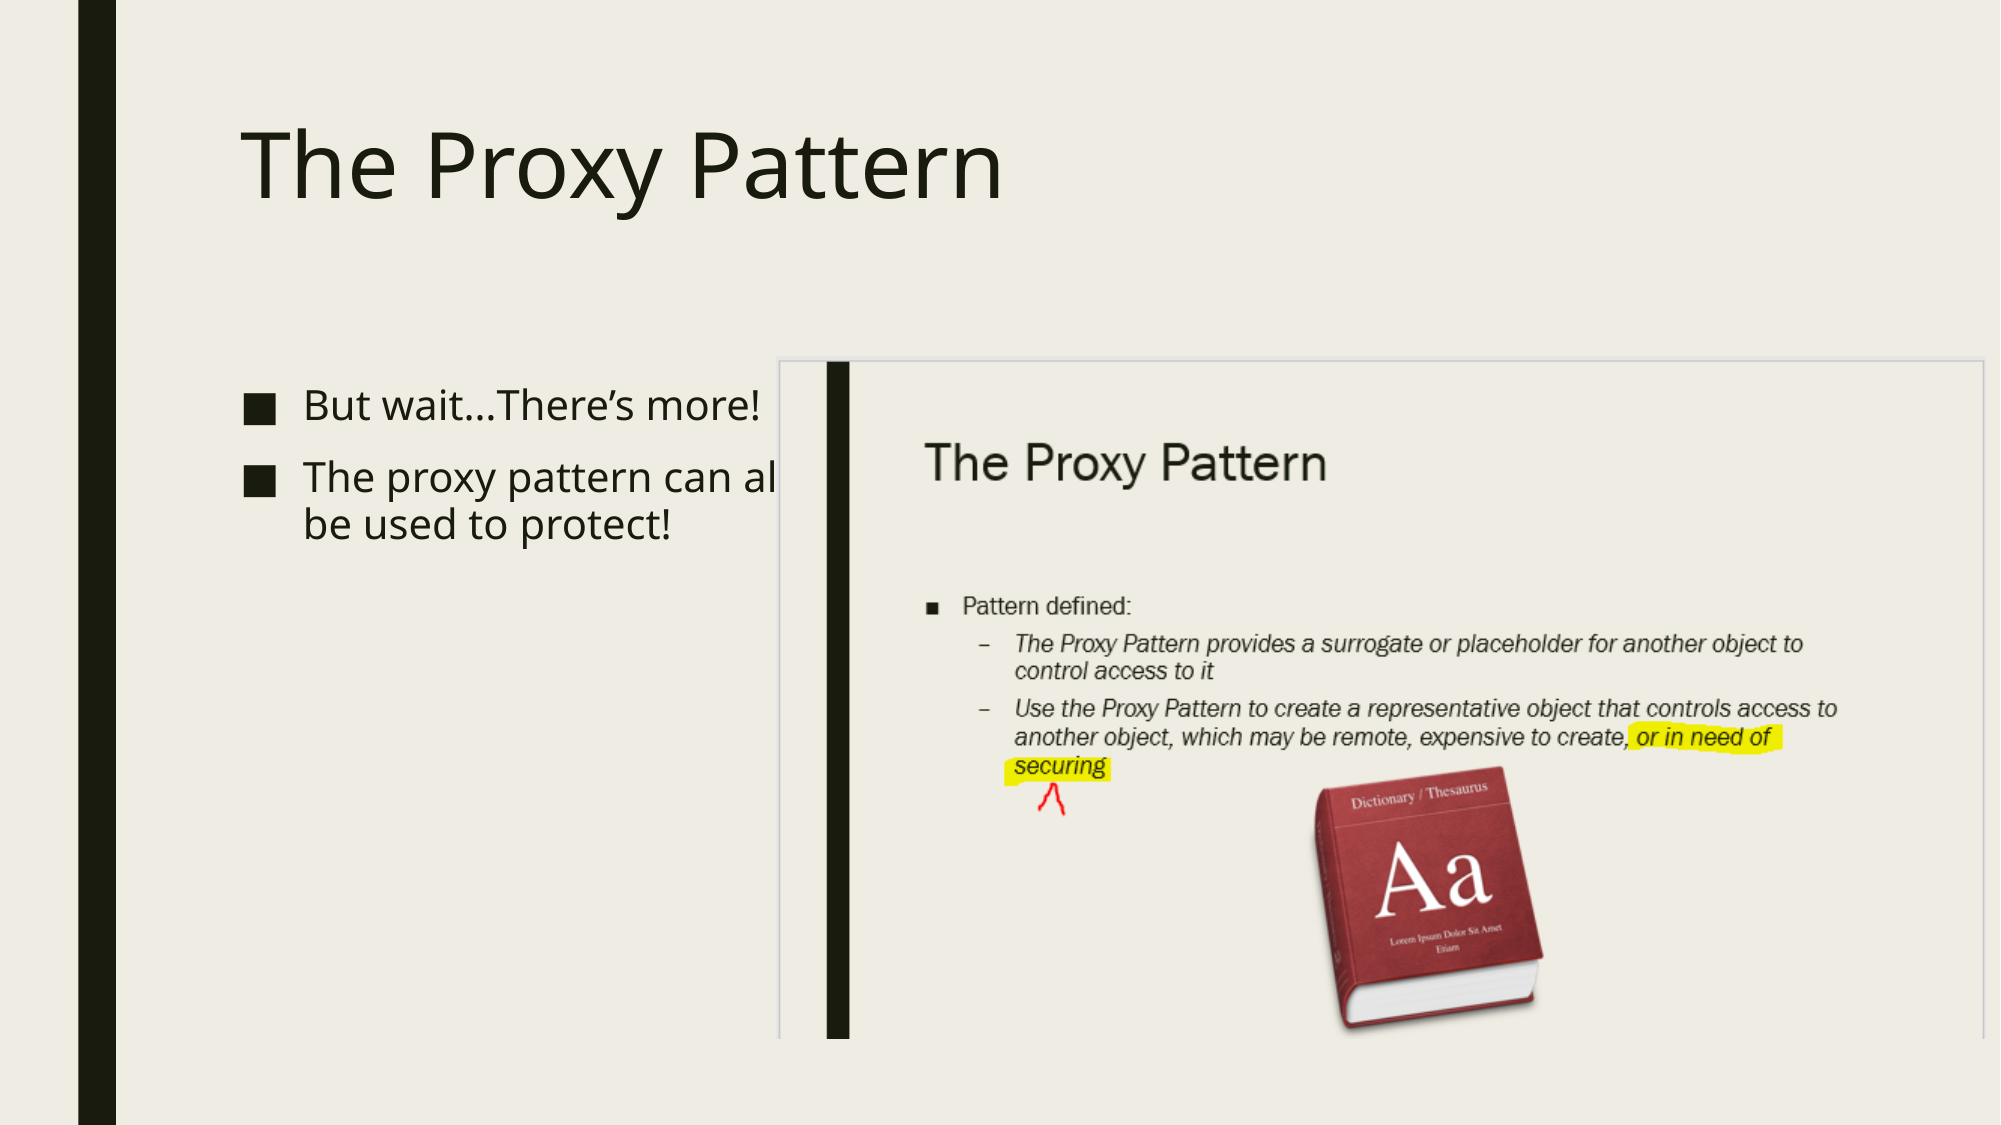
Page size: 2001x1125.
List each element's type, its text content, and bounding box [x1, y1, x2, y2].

list But wait…There’s more! The proxy pattern can also be used to protect! [225, 375, 776, 963]
picture [776, 356, 1986, 1039]
title The Proxy Pattern [225, 112, 1800, 357]
